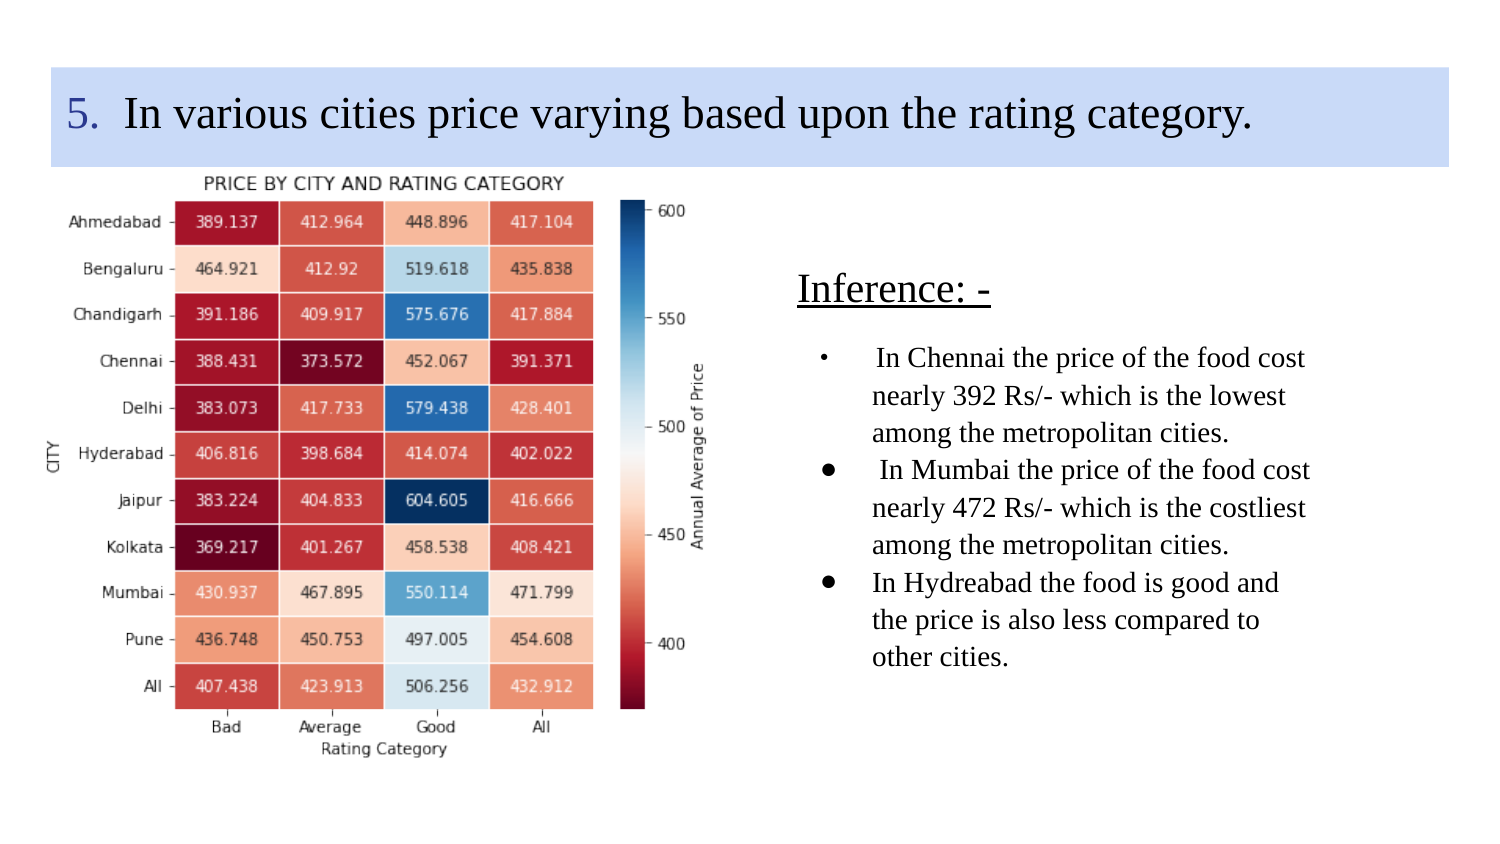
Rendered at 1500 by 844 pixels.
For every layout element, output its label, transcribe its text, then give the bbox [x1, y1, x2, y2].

text_box Inference: - In Chennai the price of the food cost nearly 392 Rs/- which is the lowest among the metropolitan cities. In Mumbai the price of the food cost nearly 472 Rs/- which is the costliest among the metropolitan cities. In Hydreabad the food is good and the price is also less compared to other cities. [782, 242, 1338, 688]
picture [36, 163, 719, 770]
title 5. In various cities price varying based upon the rating category. [51, 67, 1449, 167]
